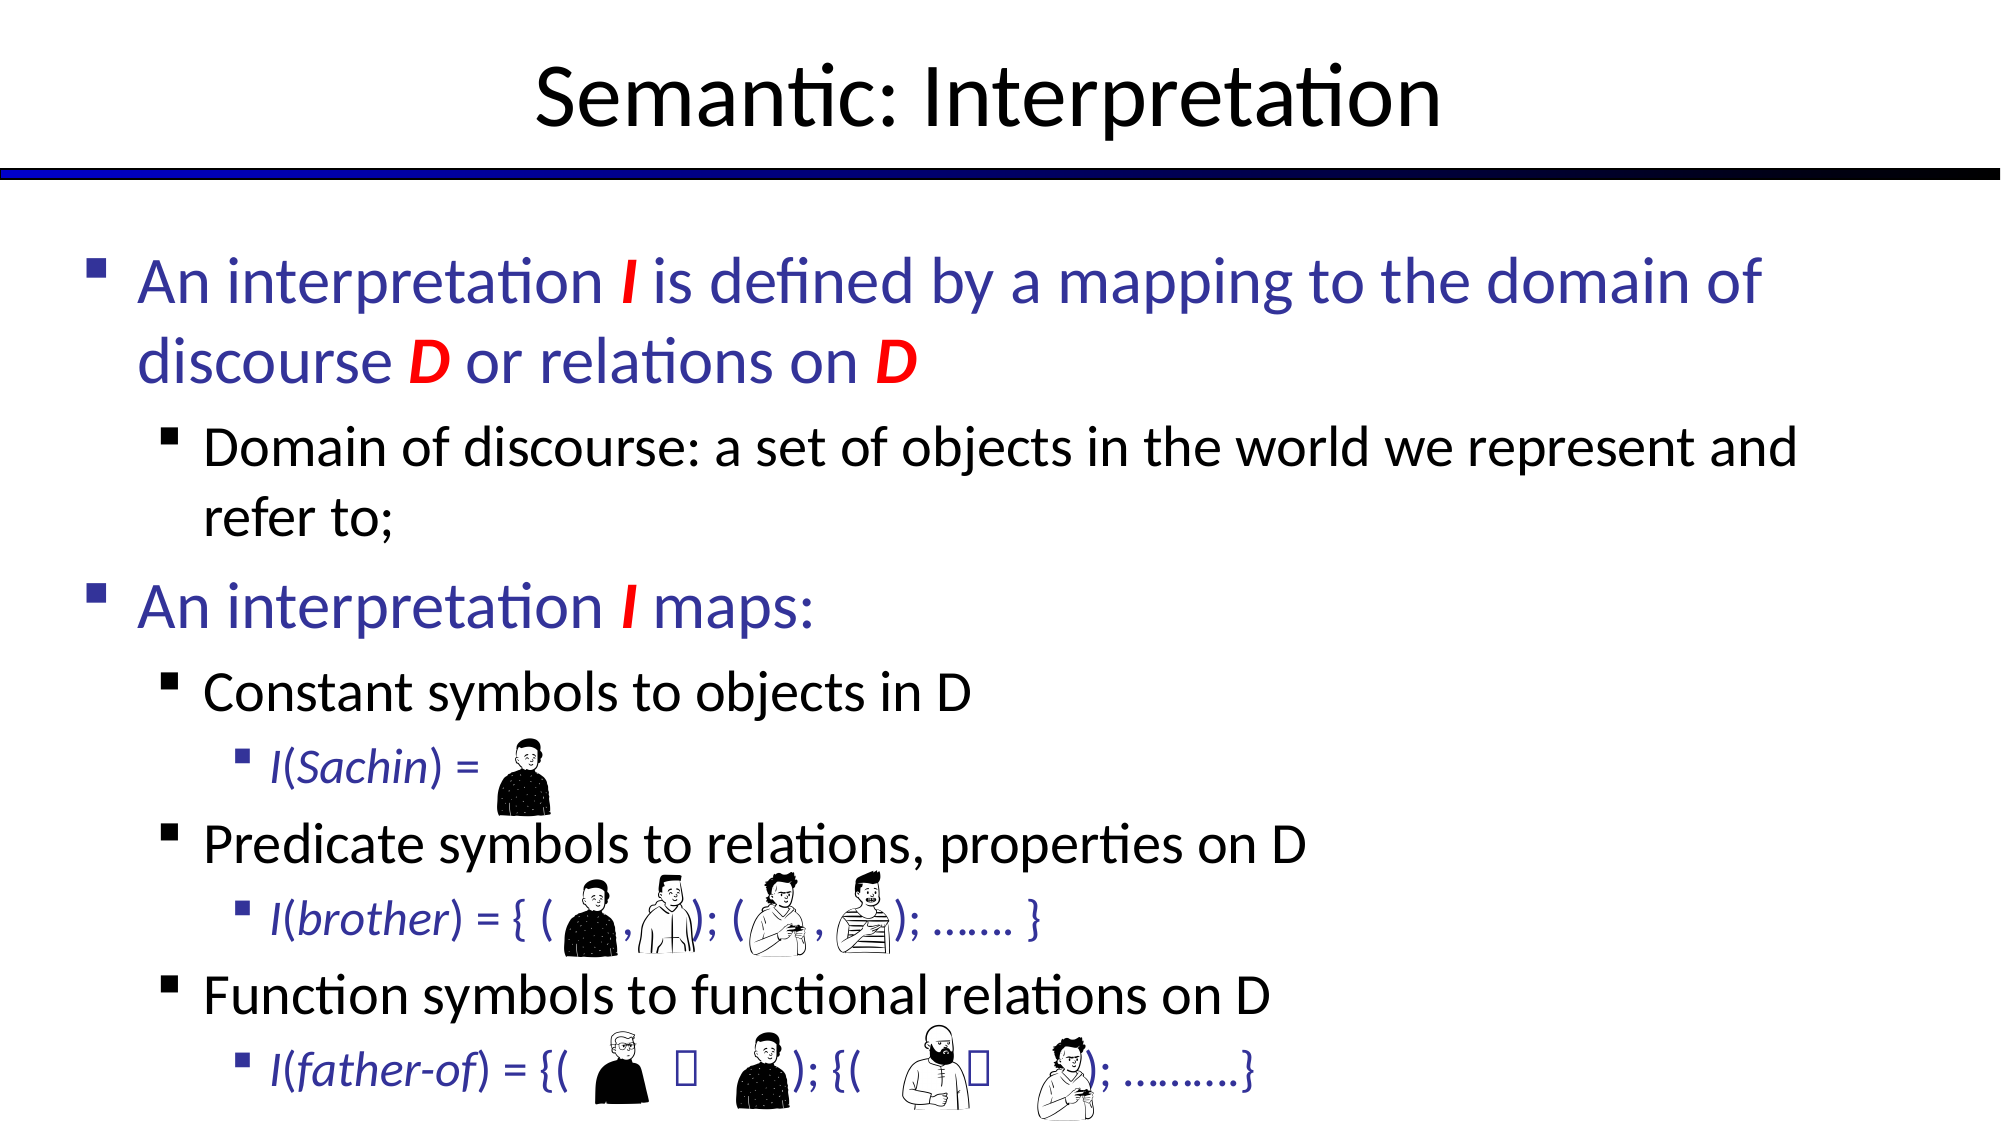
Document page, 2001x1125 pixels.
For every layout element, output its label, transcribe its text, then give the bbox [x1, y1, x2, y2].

picture [834, 868, 892, 956]
title Semantic: Interpretation [0, 0, 2000, 184]
picture [1035, 1035, 1096, 1124]
picture [593, 1029, 651, 1106]
picture [635, 873, 697, 956]
picture [495, 736, 553, 818]
picture [734, 1030, 792, 1112]
picture [562, 877, 620, 959]
list An interpretation I is defined by a mapping to the domain of discourse D or relations on D Domain of discourse: a set of objects in the world we represent and refer to; An interpretation I maps: Constant symbols to objects in D I(Sachin) = Predicate symbols to relations, properties on D I(brother) = { ( , ); ( , ); ……. } Function symbols to functional relations on D I(father-of) = {(  ); {(  ); ……….} [66, 228, 1934, 1006]
picture [900, 1022, 972, 1112]
picture [747, 870, 808, 959]
